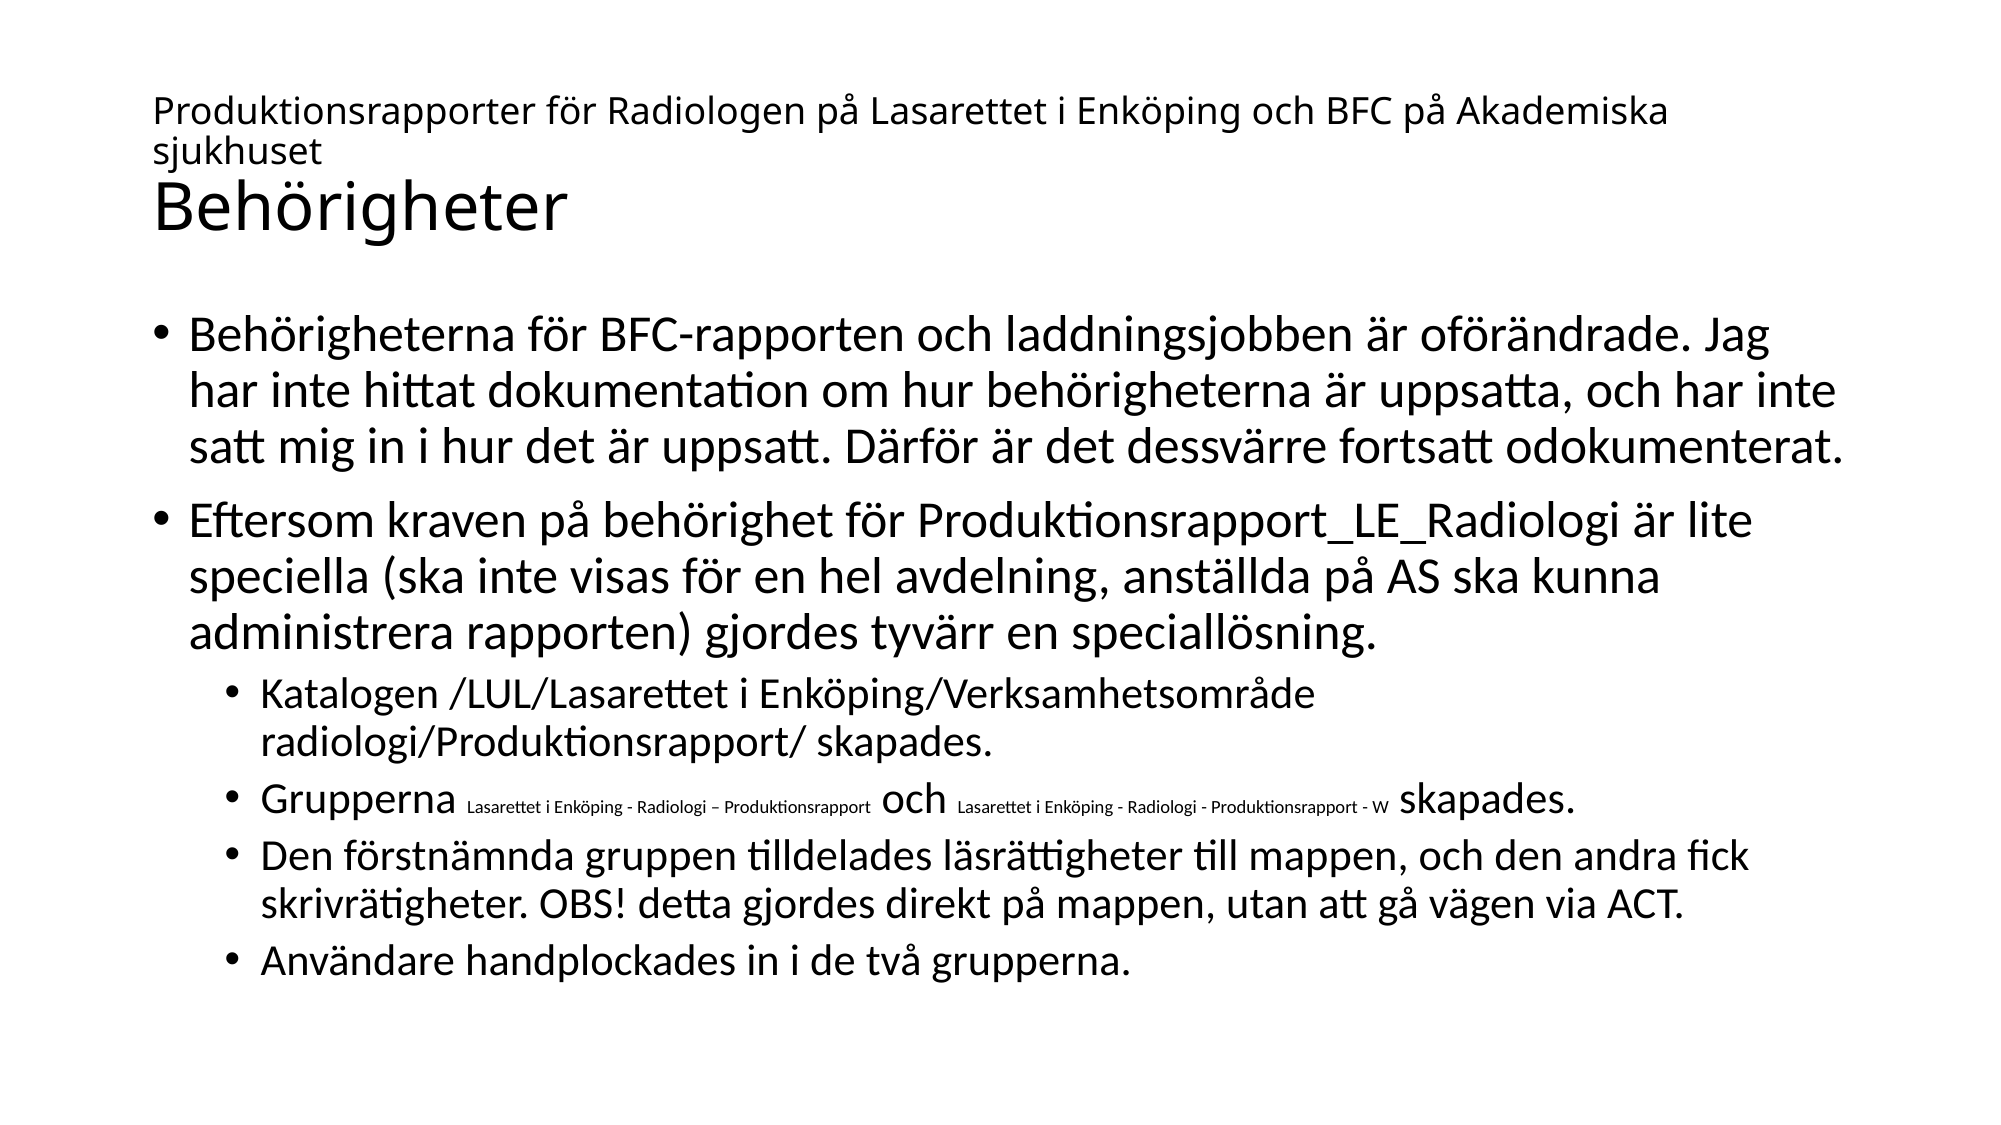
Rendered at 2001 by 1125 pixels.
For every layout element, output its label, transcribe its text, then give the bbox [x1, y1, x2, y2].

title Produktionsrapporter för Radiologen på Lasarettet i Enköping och BFC på Akademiska sjukhuset Behörigheter [137, 59, 1863, 278]
list Behörigheterna för BFC-rapporten och laddningsjobben är oförändrade. Jag har inte hittat dokumentation om hur behörigheterna är uppsatta, och har inte satt mig in i hur det är uppsatt. Därför är det dessvärre fortsatt odokumenterat. Eftersom kraven på behörighet för Produktionsrapport_LE_Radiologi är lite speciella (ska inte visas för en hel avdelning, anställda på AS ska kunna administrera rapporten) gjordes tyvärr en speciallösning. Katalogen /LUL/Lasarettet i Enköping/Verksamhetsområde radiologi/Produktionsrapport/ skapades. Grupperna Lasarettet i Enköping - Radiologi – Produktionsrapport och Lasarettet i Enköping - Radiologi - Produktionsrapport - W skapades. Den förstnämnda gruppen tilldelades läsrättigheter till mappen, och den andra fick skrivrätigheter. OBS! detta gjordes direkt på mappen, utan att gå vägen via ACT. Användare handplockades in i de två grupperna. [137, 299, 1863, 1014]
